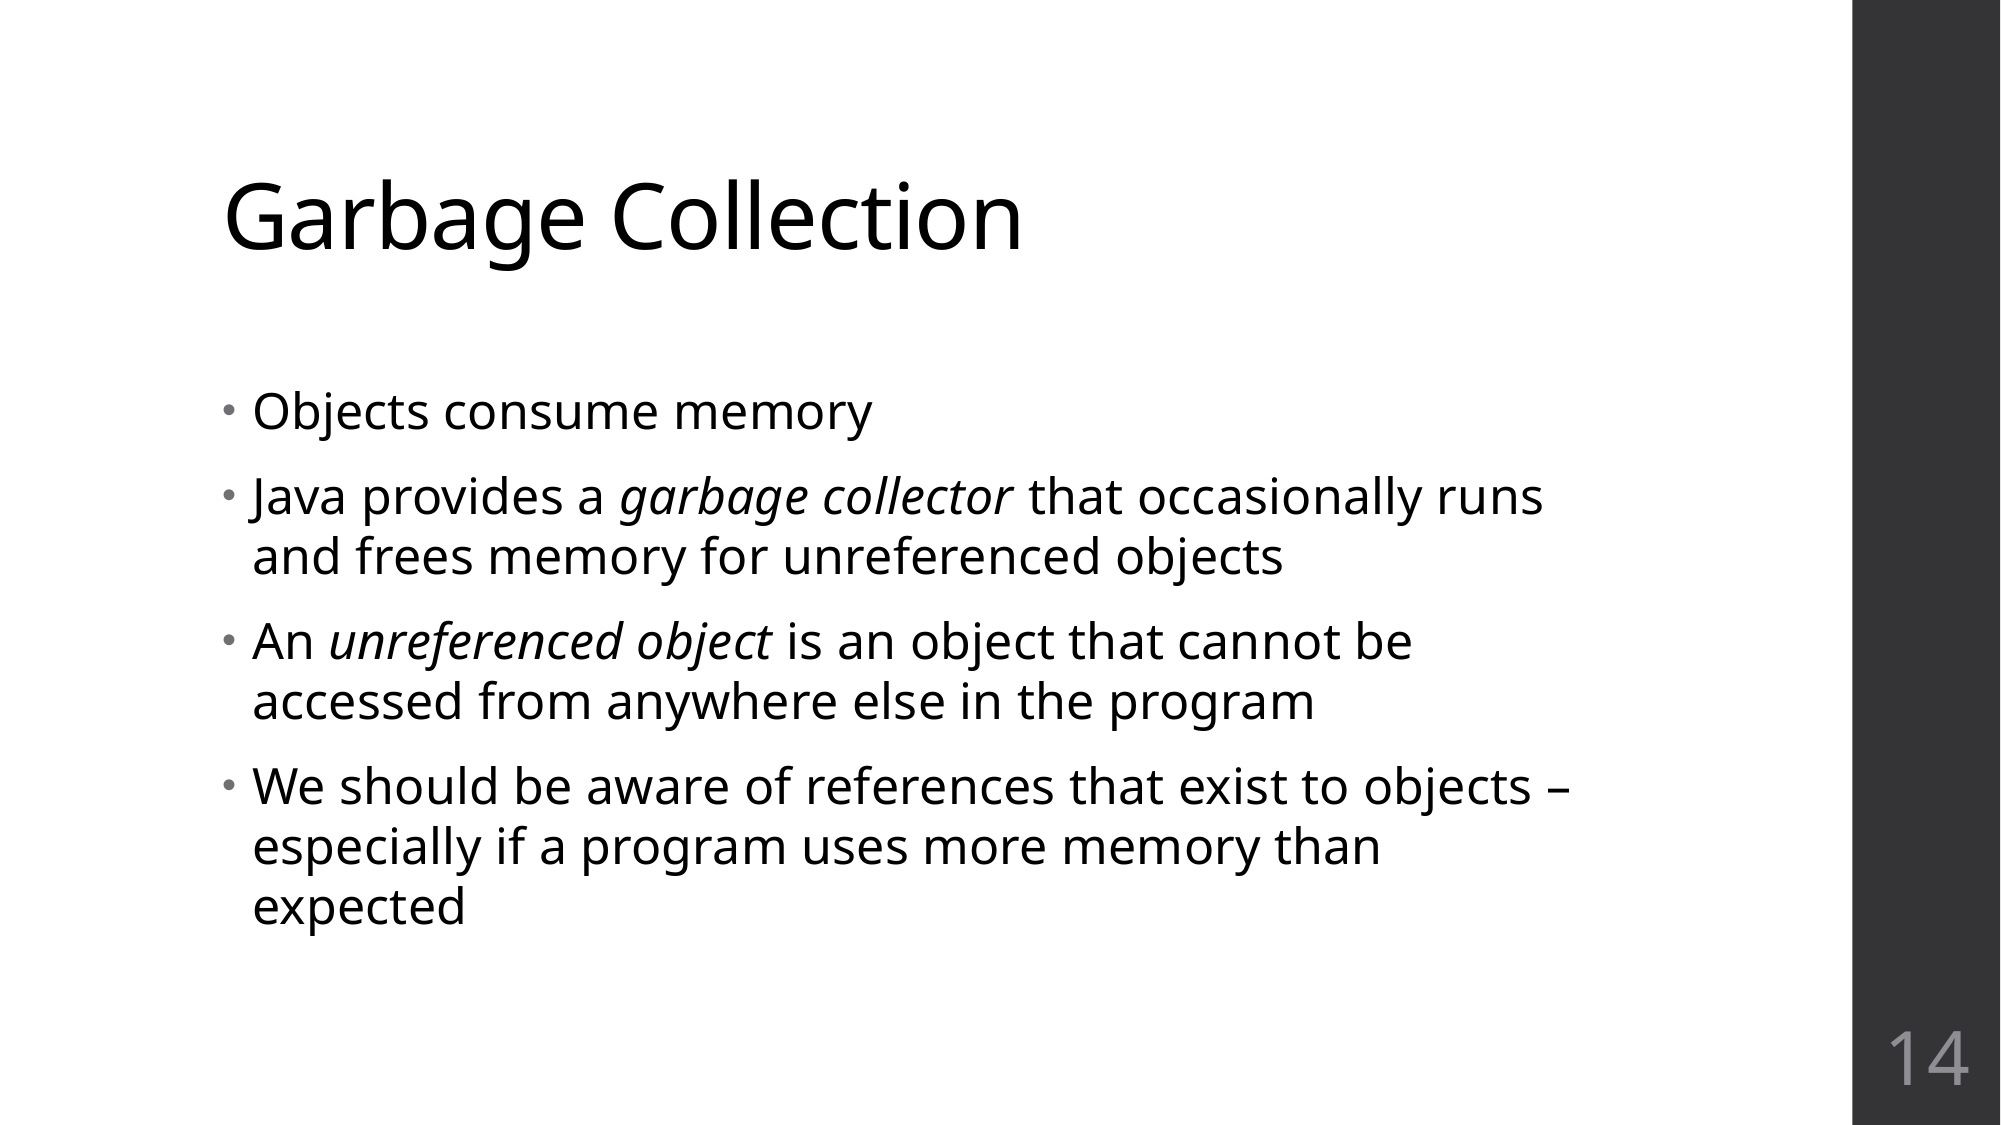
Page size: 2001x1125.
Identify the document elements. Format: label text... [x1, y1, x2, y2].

list Objects consume memory Java provides a garbage collector that occasionally runs and frees memory for unreferenced objects An unreferenced object is an object that cannot be accessed from anywhere else in the program We should be aware of references that exist to objects – especially if a program uses more memory than expected [206, 299, 1617, 1014]
title Garbage Collection [206, 60, 1797, 278]
slide_number 14 [1852, 1012, 2000, 1110]
